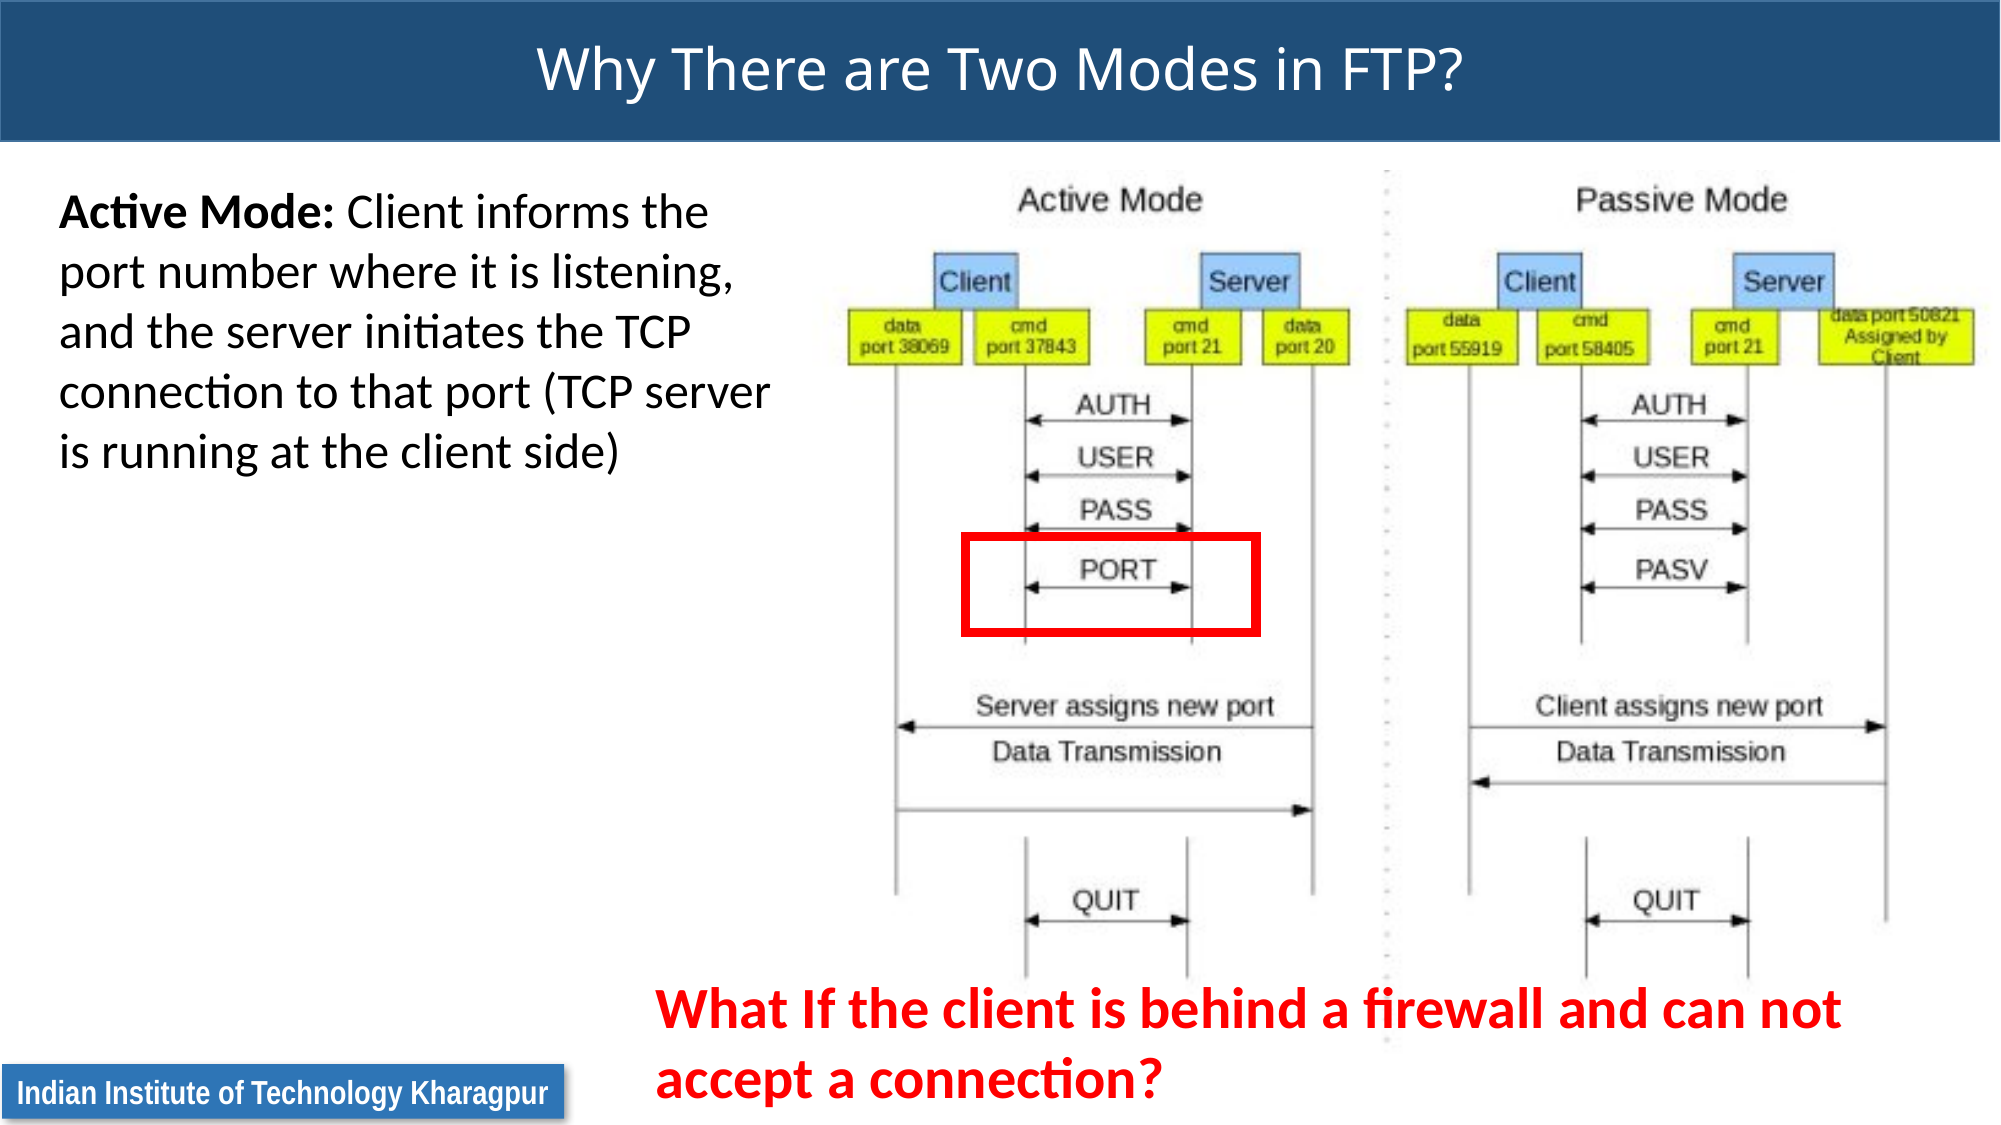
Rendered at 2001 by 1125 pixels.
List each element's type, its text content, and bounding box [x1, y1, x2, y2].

text_box Active Mode: Client informs the port number where it is listening, and the server initiates the TCP connection to that port (TCP server is running at the client side) [44, 170, 775, 486]
picture [775, 170, 2000, 1090]
text_box What If the client is behind a firewall and can not accept a connection? [640, 962, 1872, 1118]
title Why There are Two Modes in FTP? [0, 1, 2000, 141]
